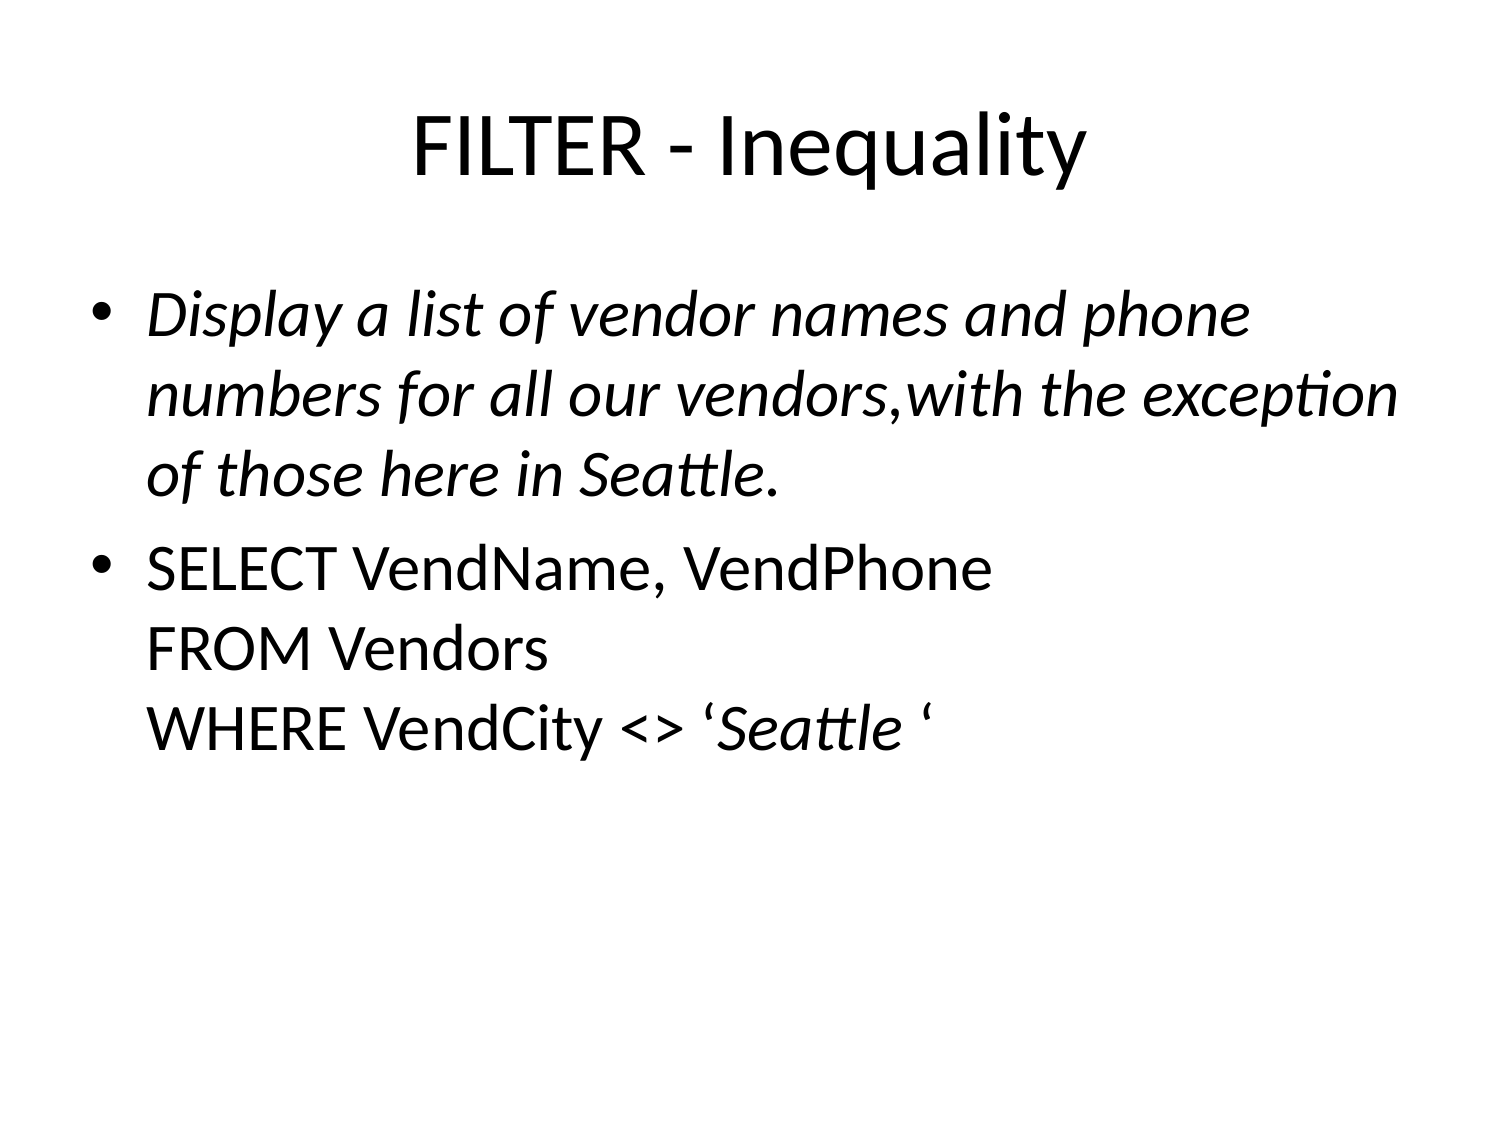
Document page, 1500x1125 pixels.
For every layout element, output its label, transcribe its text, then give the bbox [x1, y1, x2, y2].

title FILTER - Inequality [75, 45, 1425, 233]
list Display a list of vendor names and phone numbers for all our vendors,with the exception of those here in Seattle. SELECT VendName, VendPhone FROM Vendors WHERE VendCity <> ‘Seattle ‘ [75, 262, 1425, 1005]
